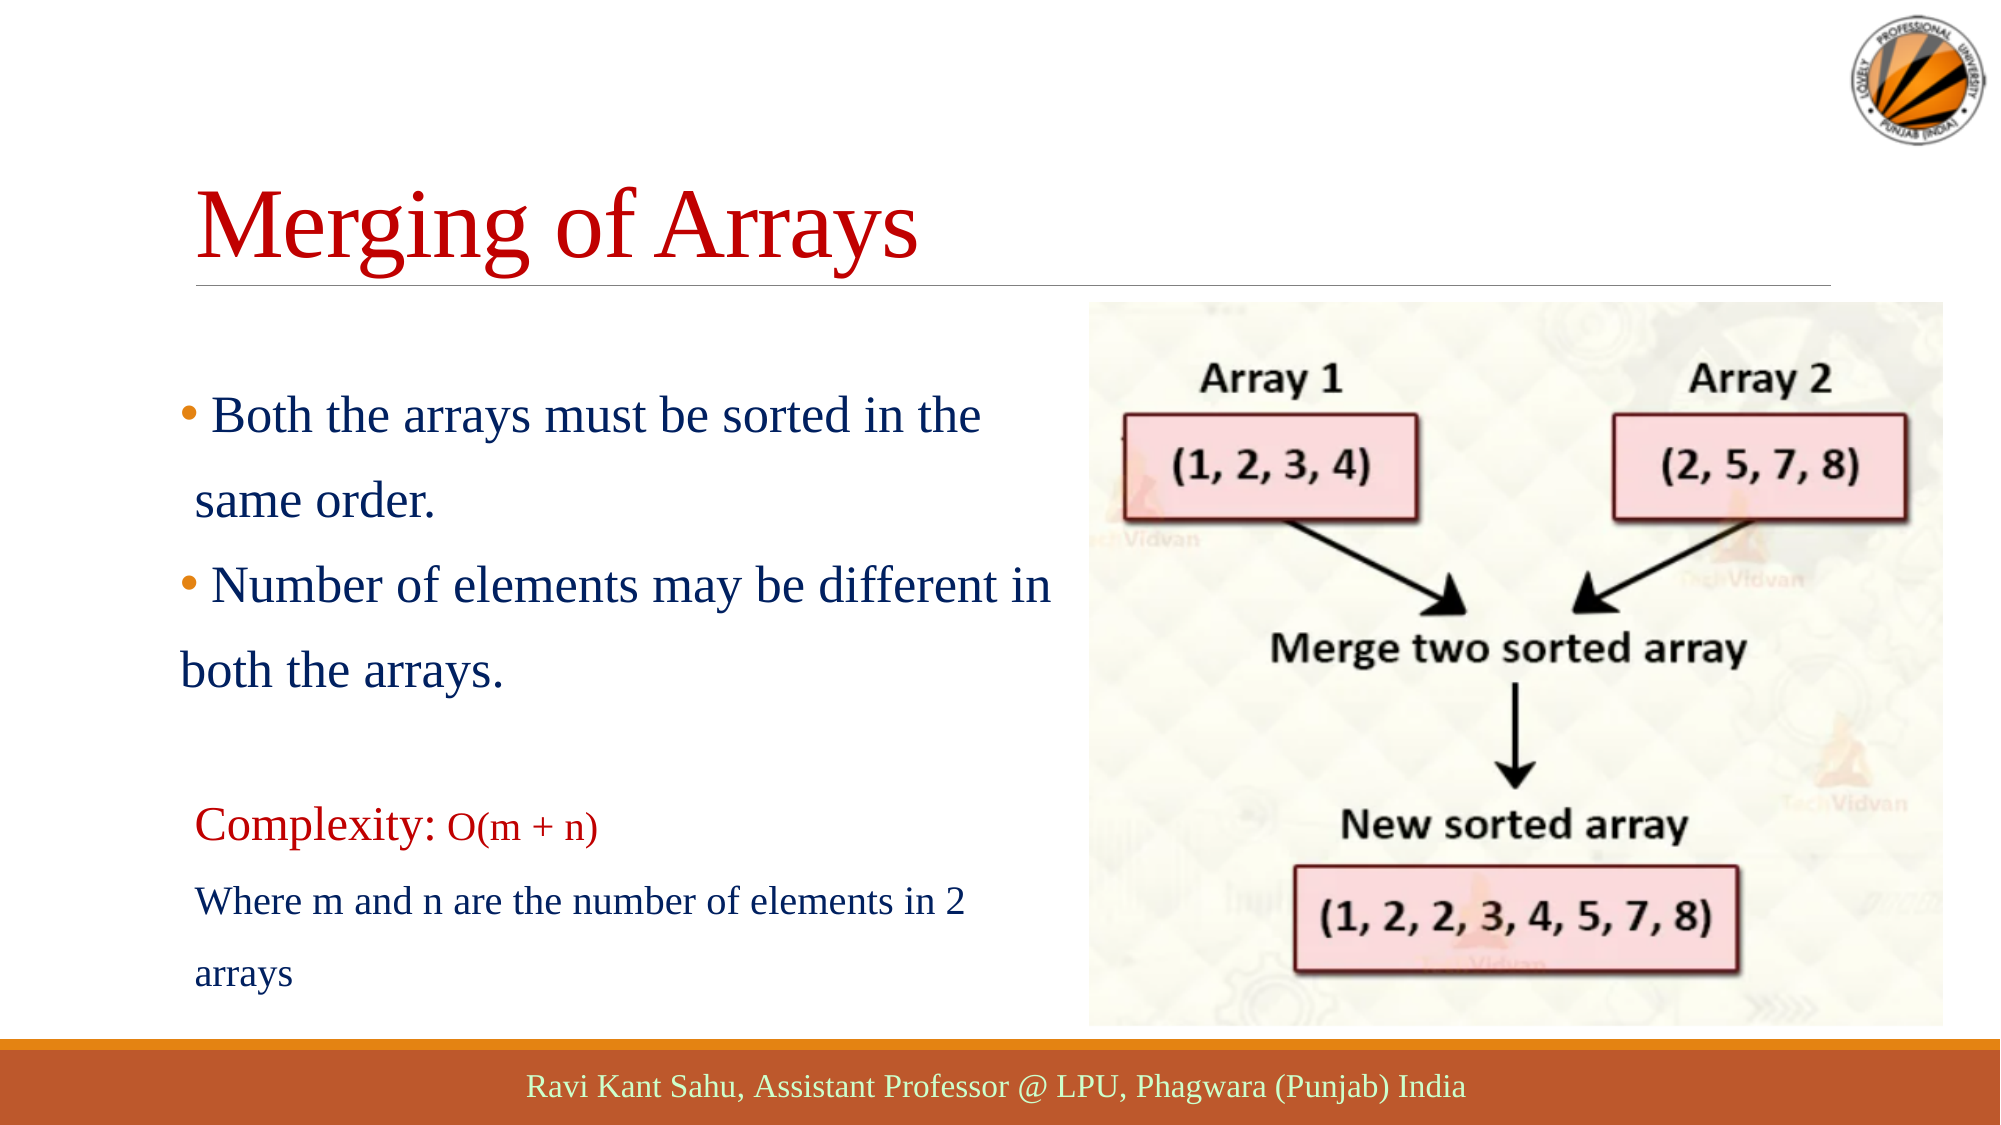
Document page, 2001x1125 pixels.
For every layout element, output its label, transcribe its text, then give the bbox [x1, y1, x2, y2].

title Merging of Arrays [180, 47, 1830, 285]
list Both the arrays must be sorted in the same order. Number of elements may be different in both the arrays. Complexity: O(m + n) Where m and n are the number of elements in 2 arrays [180, 302, 1087, 1006]
picture [1088, 302, 1943, 1033]
picture [1845, 8, 1989, 151]
footer Ravi Kant Sahu, Assistant Professor @ LPU, Phagwara (Punjab) India [162, 1046, 1830, 1122]
